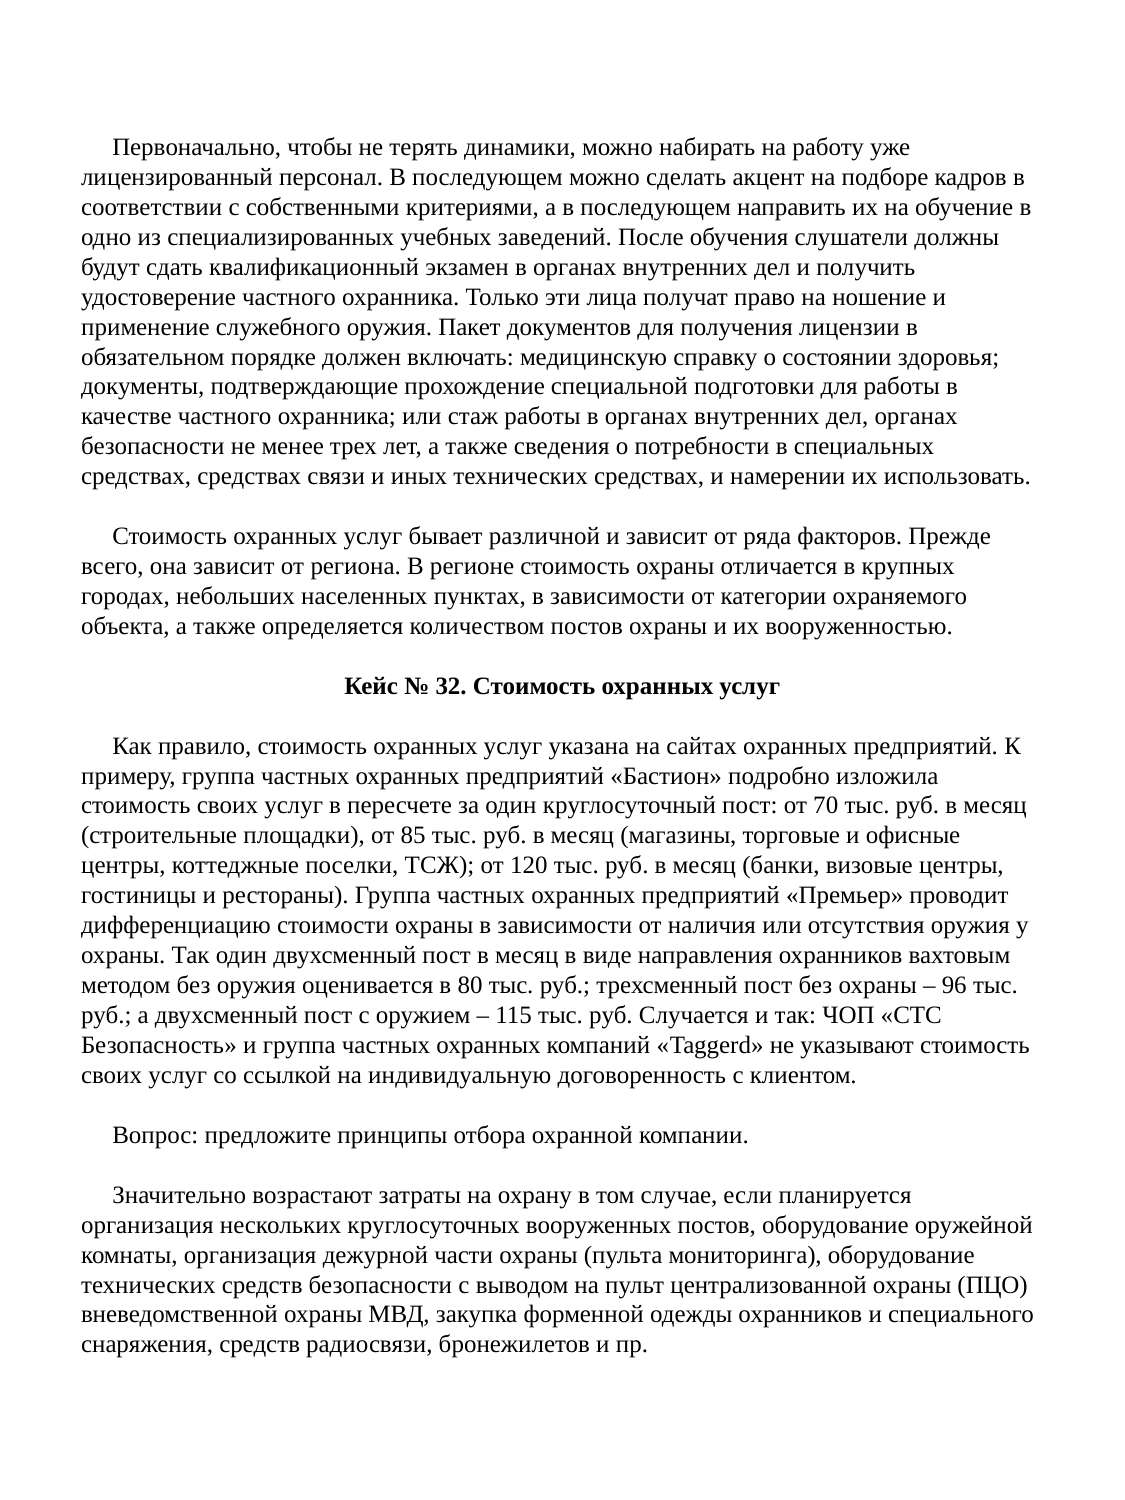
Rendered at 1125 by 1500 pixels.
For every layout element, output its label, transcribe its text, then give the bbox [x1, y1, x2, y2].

text_box Первоначально, чтобы не терять динамики, можно набирать на работу уже лицензированный персонал. В последующем можно сделать акцент на подборе кадров в соответствии с собственными критериями, а в последующем направить их на обучение в одно из специализированных учебных заведений. После обучения слушатели должны будут сдать квалификационный экзамен в органах внутренних дел и получить удостоверение частного охранника. Только эти лица получат право на ношение и применение служебного оружия. Пакет документов для получения лицензии в обязательном порядке должен включать: медицинскую справку о состоянии здоровья; документы, подтверждающие прохождение специальной подготовки для работы в качестве частного охранника; или стаж работы в органах внутренних дел, органах безопасности не менее трех лет, а также сведения о потребности в специальных средствах, средствах связи и иных технических средствах, и намерении их использовать. Стоимость охранных услуг бывает различной и зависит от ряда факторов. Прежде всего, она зависит от региона. В регионе стоимость охраны отличается в крупных городах, небольших населенных пунктах, в зависимости от категории охраняемого объекта, а также определяется количеством постов охраны и их вооруженностью. Кейс № 32. Стоимость охранных услуг Как правило, стоимость охранных услуг указана на сайтах охранных предприятий. К примеру, группа частных охранных предприятий «Бастион» подробно изложила стоимость своих услуг в пересчете за один круглосуточный пост: от 70 тыс. руб. в месяц (строительные площадки), от 85 тыс. руб. в месяц (магазины, торговые и офисные центры, коттеджные поселки, ТСЖ); от 120 тыс. руб. в месяц (банки, визовые центры, гостиницы и рестораны). Группа частных охранных предприятий «Премьер» проводит дифференциацию стоимости охраны в зависимости от наличия или отсутствия оружия у охраны. Так один двухсменный пост в месяц в виде направления охранников вахтовым методом без оружия оценивается в 80 тыс. руб.; трехсменный пост без охраны – 96 тыс. руб.; а двухсменный пост с оружием – 115 тыс. руб. Случается и так: ЧОП «СТС Безопасность» и группа частных охранных компаний «Taggerd» не указывают стоимость своих услуг со ссылкой на индивидуальную договоренность с клиентом. Вопрос: предложите принципы отбора охранной компании. Значительно возрастают затраты на охрану в том случае, если планируется организация нескольких круглосуточных вооруженных постов, оборудование оружейной комнаты, организация дежурной части охраны (пульта мониторинга), оборудование технических средств безопасности с выводом на пульт централизованной охраны (ПЦО) вневедомственной охраны МВД, закупка форменной одежды охранников и специального снаряжения, средств радиосвязи, бронежилетов и пр. [64, 63, 1061, 1425]
